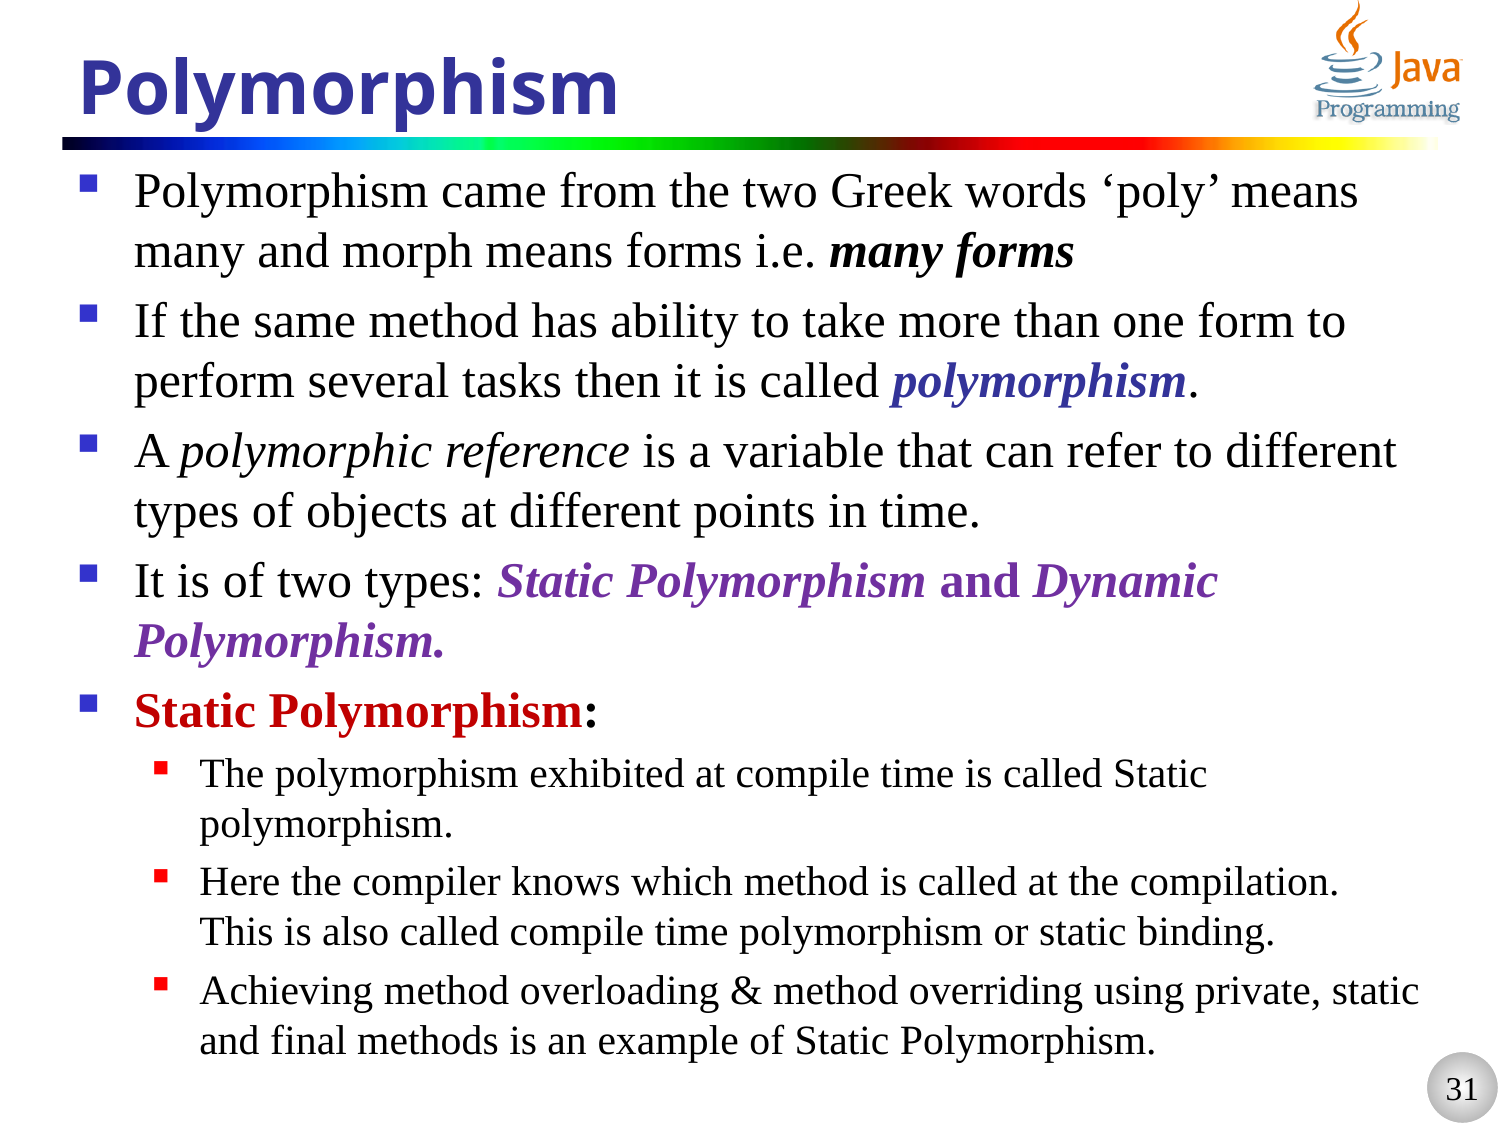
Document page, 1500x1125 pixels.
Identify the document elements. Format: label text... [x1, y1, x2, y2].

picture [62, 138, 355, 149]
picture [382, 138, 1438, 149]
list Polymorphism came from the two Greek words ‘poly’ means many and morph means forms i.e. many forms If the same method has ability to take more than one form to perform several tasks then it is called polymorphism. A polymorphic reference is a variable that can refer to different types of objects at different points in time. It is of two types: Static Polymorphism and Dynamic Polymorphism. Static Polymorphism: The polymorphism exhibited at compile time is called Static polymorphism. Here the compiler knows which method is called at the compilation. This is also called compile time polymorphism or static binding. Achieving method overloading & method overriding using private, static and final methods is an example of Static Polymorphism. [62, 149, 1438, 1063]
picture [1312, 0, 1463, 125]
title Polymorphism [62, 37, 1438, 138]
